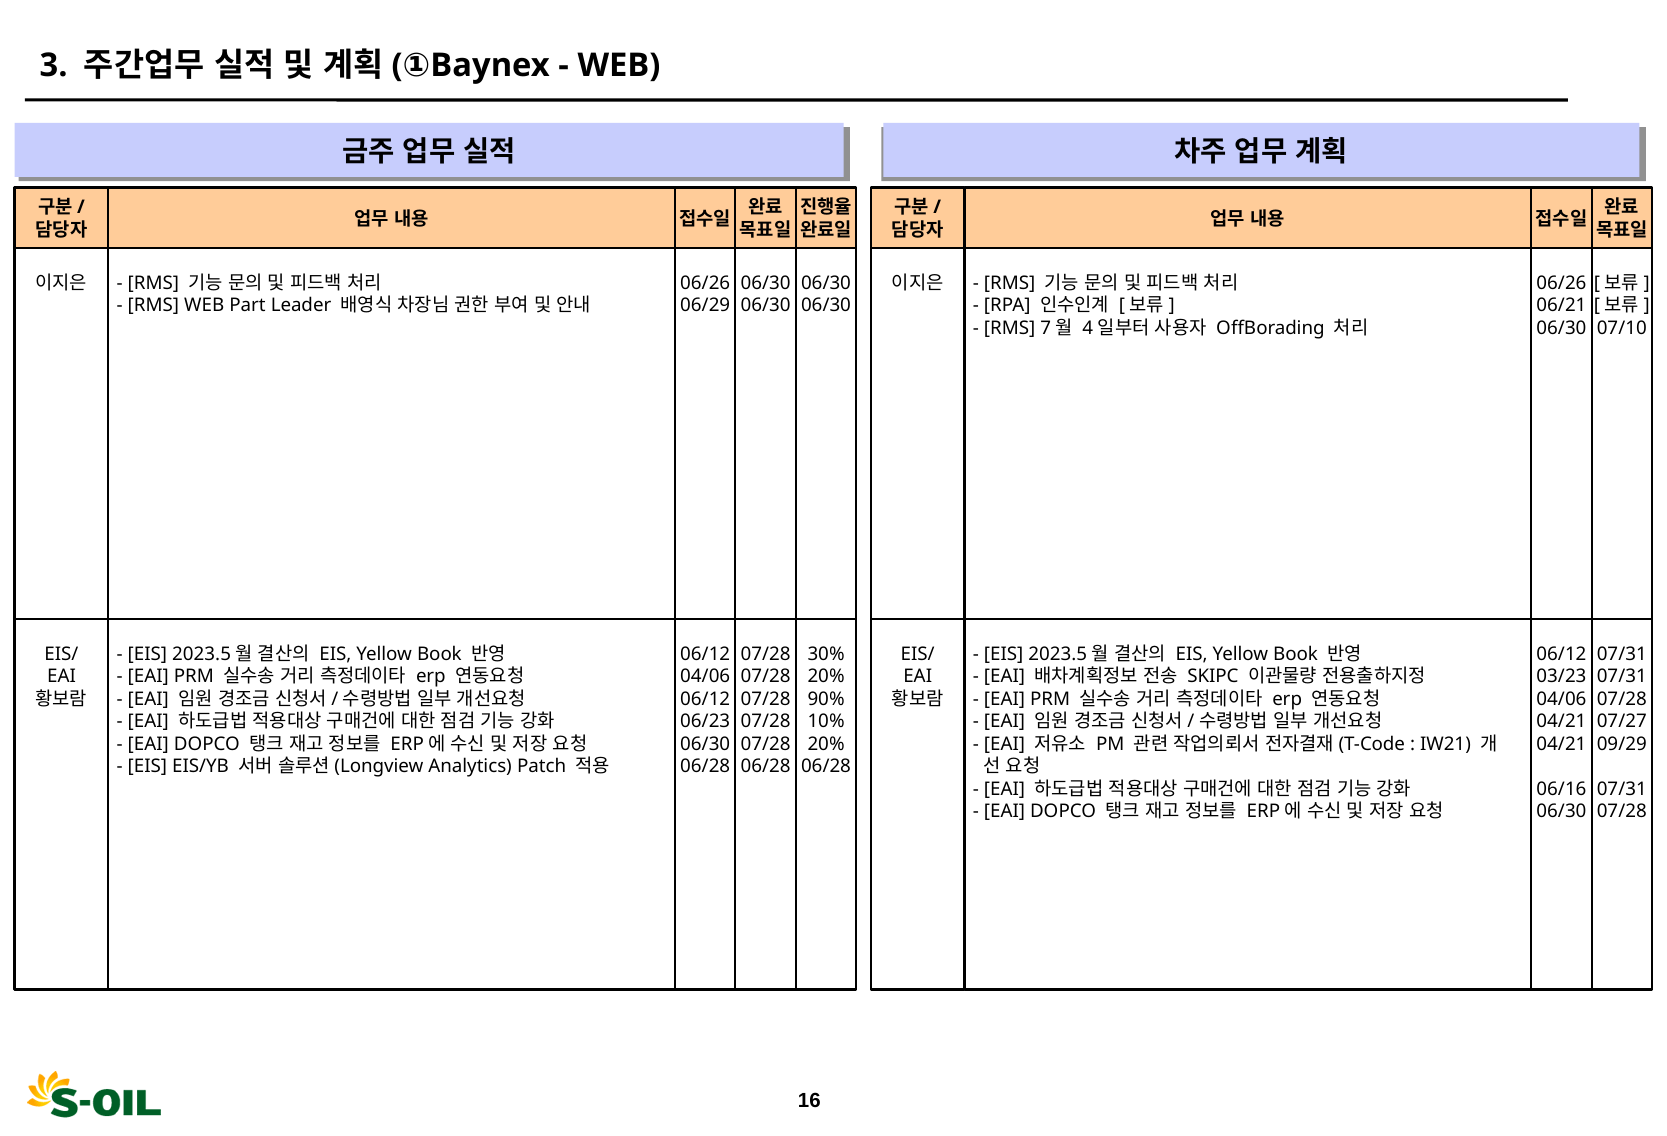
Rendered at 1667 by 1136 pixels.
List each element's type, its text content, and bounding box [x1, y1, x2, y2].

text_box EIS/ EAI 황보람 [14, 618, 108, 990]
text_box [108, 247, 675, 618]
text_box 07/31 07/31 07/28 07/27 09/29 07/31 07/28 [1592, 618, 1653, 990]
text_box 07/28 07/28 07/28 07/28 07/28 06/28 [736, 618, 795, 990]
text_box 06/26 06/21 06/30 [1532, 247, 1592, 618]
text_box 완료 목표일 [735, 187, 795, 247]
text_box 금주 업무 실적 [14, 122, 844, 177]
text_box [보류] [보류] 07/10 [1592, 247, 1653, 618]
text_box 이지은 [870, 247, 964, 618]
text_box " " [18, 127, 850, 182]
text_box 06/26 06/29 [675, 247, 736, 618]
text_box 접수일 [675, 187, 735, 247]
text_box [964, 618, 1532, 990]
text_box 업무 내용 [964, 187, 1531, 247]
text_box 차주 업무 계획 [883, 122, 1640, 177]
text_box EIS/ EAI 황보람 [870, 618, 964, 990]
text_box 완료 목표일 [1591, 187, 1653, 247]
text_box 접수일 [1531, 187, 1591, 247]
text_box 진행율 완료일 [795, 187, 857, 247]
text_box 06/30 06/30 [736, 247, 795, 618]
text_box 이지은 [14, 247, 108, 618]
text_box 3. 주간업무 실적 및 계획(①Baynex - WEB) [39, 43, 1019, 107]
text_box " " [881, 127, 1646, 182]
text_box 06/30 06/30 [795, 247, 857, 618]
text_box 06/12 04/06 06/12 06/23 06/30 06/28 [675, 618, 736, 990]
text_box 30% 20% 90% 10% 20% 06/28 [795, 618, 857, 990]
text_box 06/12 03/23 04/06 04/21 04/21 06/16 06/30 [1532, 618, 1592, 990]
text_box 구분/ 담당자 [870, 187, 964, 247]
text_box 구분/ 담당자 [14, 187, 108, 247]
text_box [964, 247, 1532, 618]
text_box [108, 618, 675, 990]
text_box 업무 내용 [108, 187, 675, 247]
